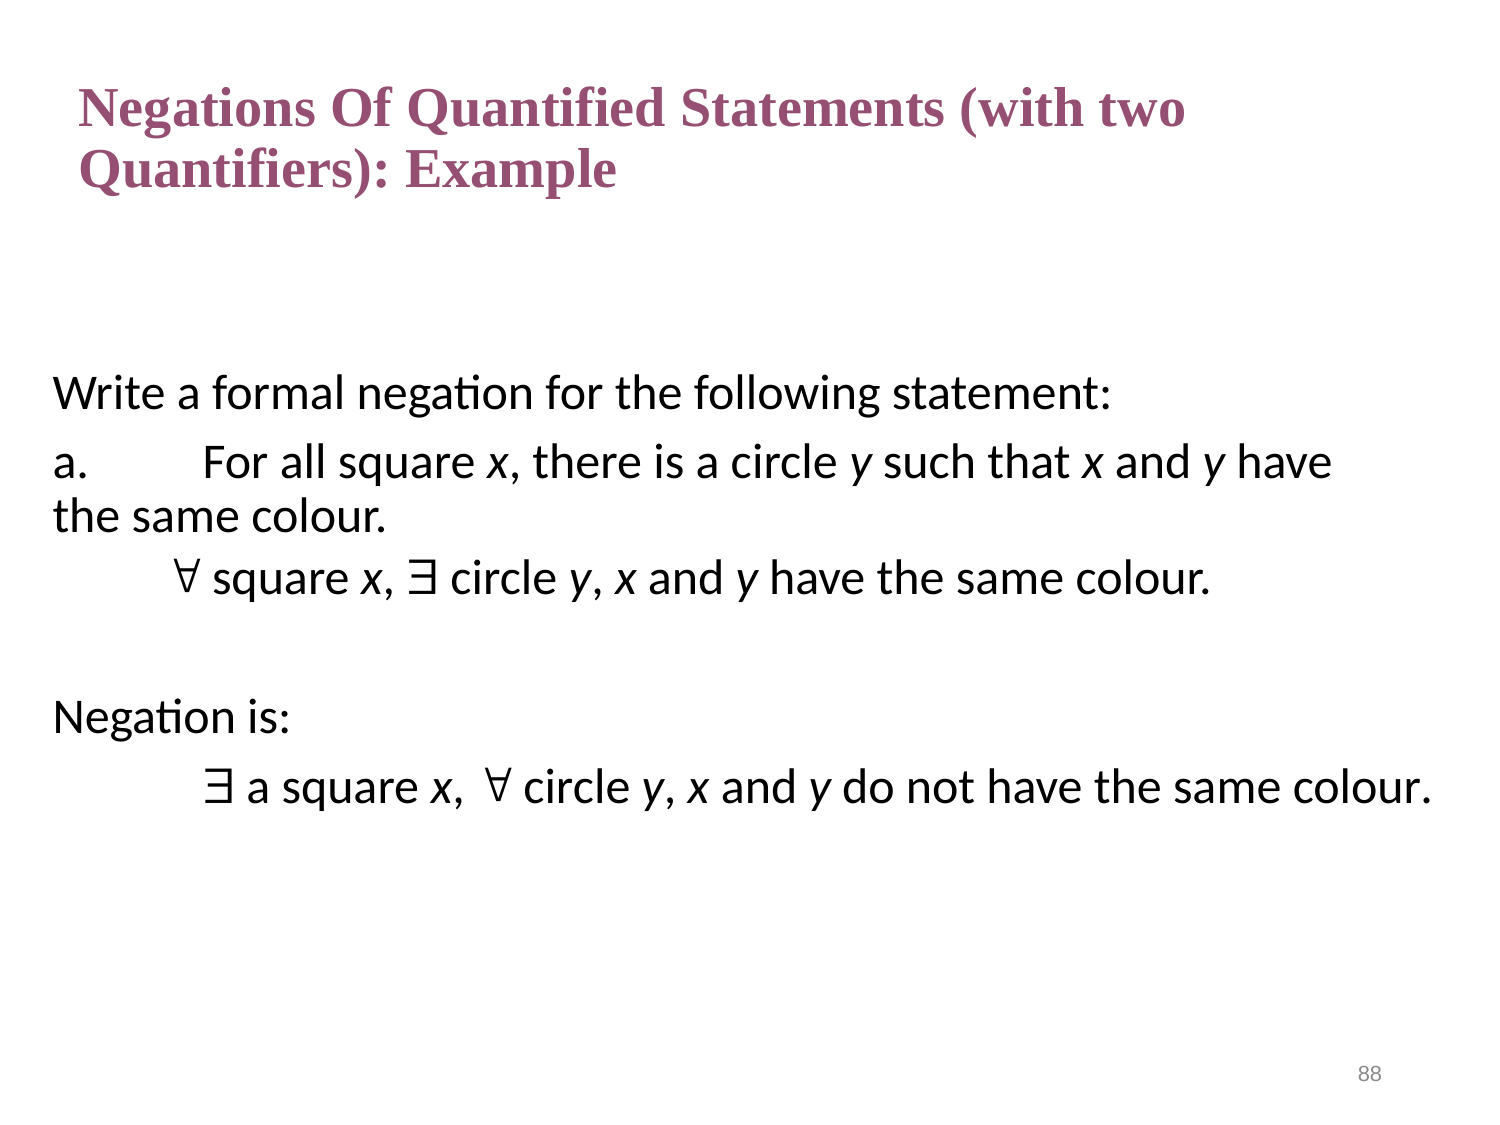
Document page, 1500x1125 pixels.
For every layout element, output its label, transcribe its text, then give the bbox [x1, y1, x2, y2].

list Write a formal negation for the following statement: a. For all square x, there is a circle y such that x and y have the same colour.  square x,  circle y, x and y have the same colour. Negation is:  a square x,  circle y, x and y do not have the same colour. [37, 358, 1475, 916]
title Negations Of Quantified Statements (with two Quantifiers): Example [63, 68, 1437, 209]
slide_number 88 [1059, 1042, 1397, 1103]
